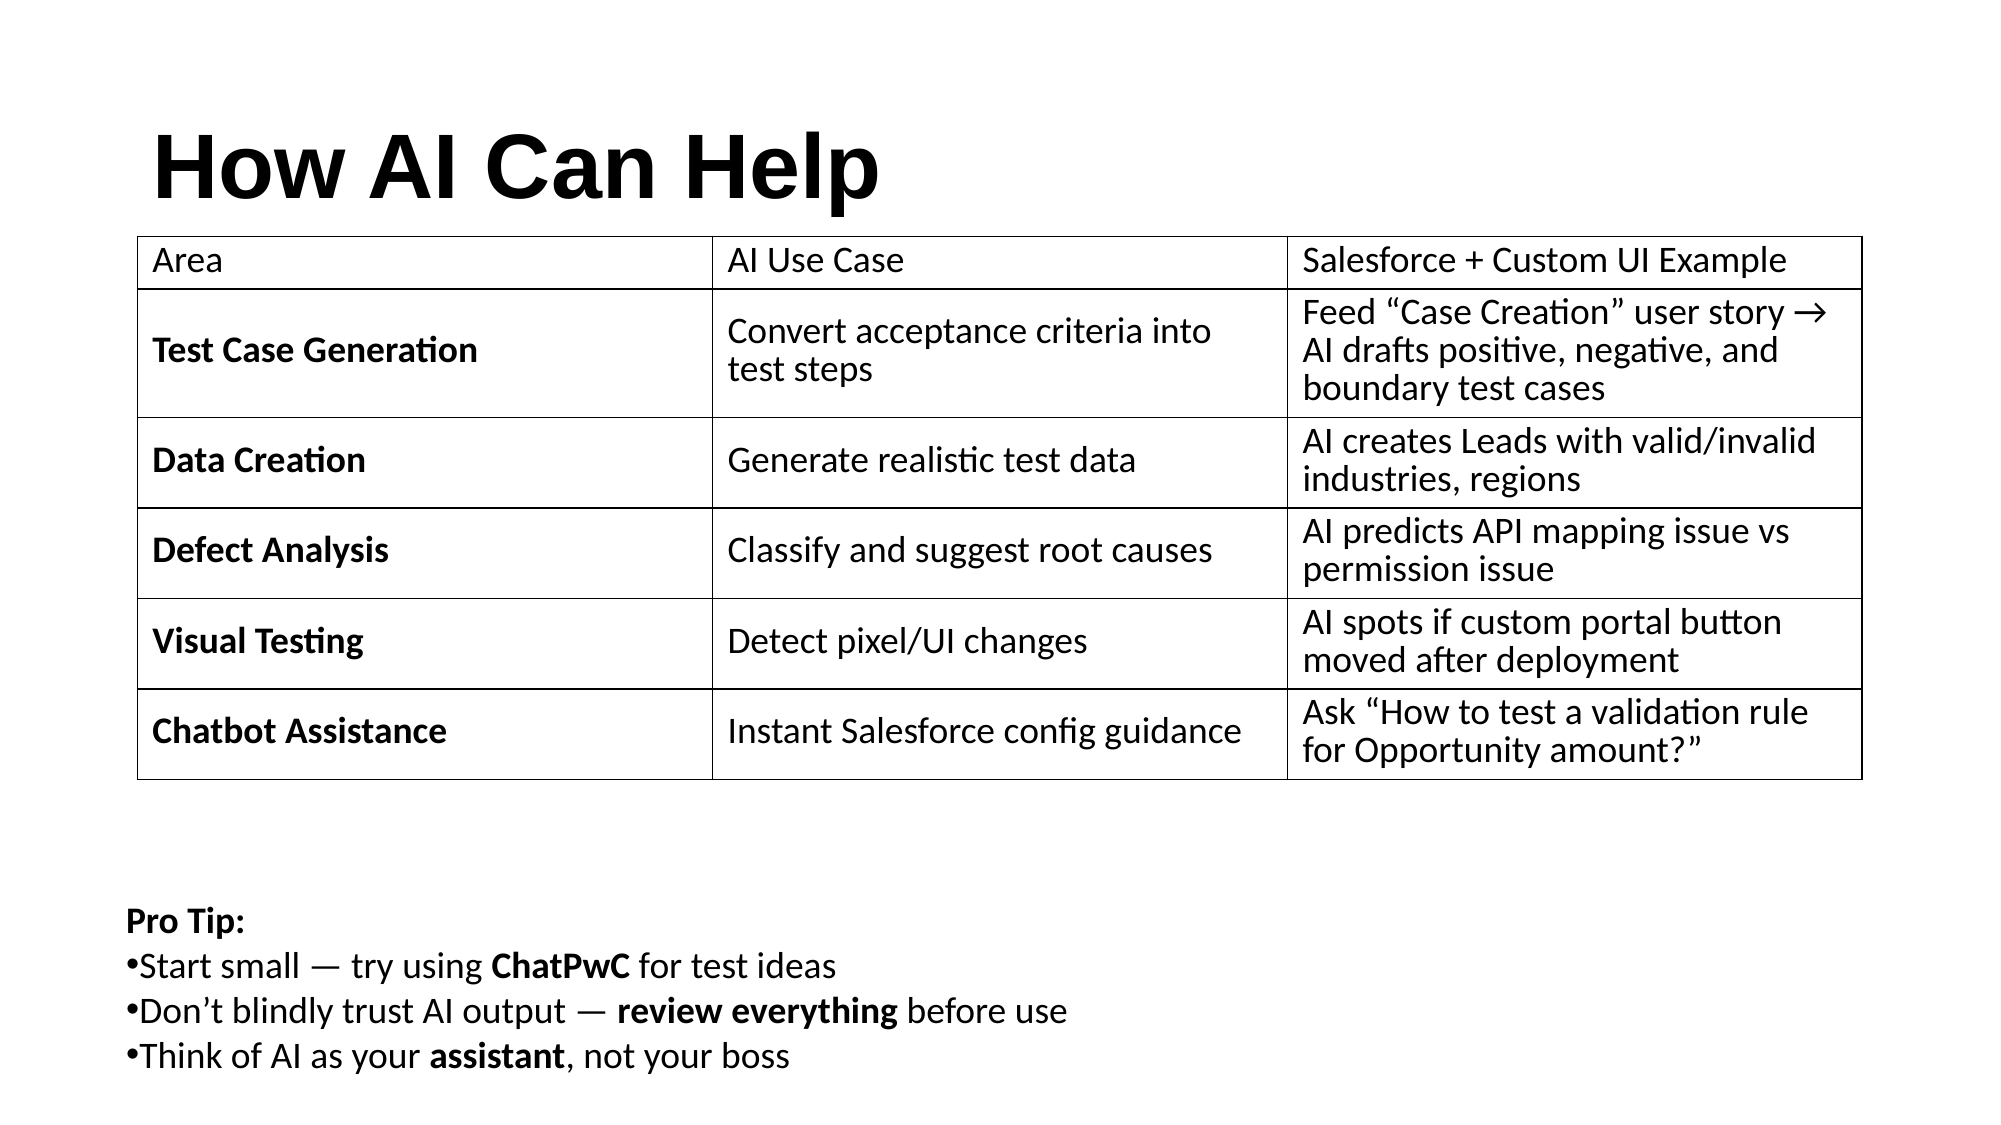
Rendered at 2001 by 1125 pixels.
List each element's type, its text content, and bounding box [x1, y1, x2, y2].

table_header AI Use Case [713, 237, 1287, 288]
title How AI Can Help [137, 59, 1863, 236]
table_header Area [138, 237, 712, 288]
table_cell AI predicts API mapping issue vs permission issue [1288, 509, 1861, 598]
table_cell Data Creation [138, 418, 712, 507]
table_cell Classify and suggest root causes [713, 509, 1287, 598]
table_cell Visual Testing [138, 599, 712, 688]
table_cell Convert acceptance criteria into test steps [713, 290, 1287, 417]
table_cell AI spots if custom portal button moved after deployment [1288, 599, 1861, 688]
table_cell Defect Analysis [138, 509, 712, 598]
table_cell Ask “How to test a validation rule for Opportunity amount?” [1288, 690, 1861, 779]
table_cell Feed “Case Creation” user story → AI drafts positive, negative, and boundary test cases [1288, 290, 1861, 417]
text_box Pro Tip: Start small — try using ChatPwC for test ideas Don’t blindly trust AI output — review everything before use Think of AI as your assistant, not your boss [111, 888, 1112, 1084]
table_header Salesforce + Custom UI Example [1288, 237, 1861, 288]
table_cell Generate realistic test data [713, 418, 1287, 507]
table_cell Chatbot Assistance [138, 690, 712, 779]
table_cell Instant Salesforce config guidance [713, 690, 1287, 779]
table_cell AI creates Leads with valid/invalid industries, regions [1288, 418, 1861, 507]
table_cell Test Case Generation [138, 290, 712, 417]
table_cell Detect pixel/UI changes [713, 599, 1287, 688]
